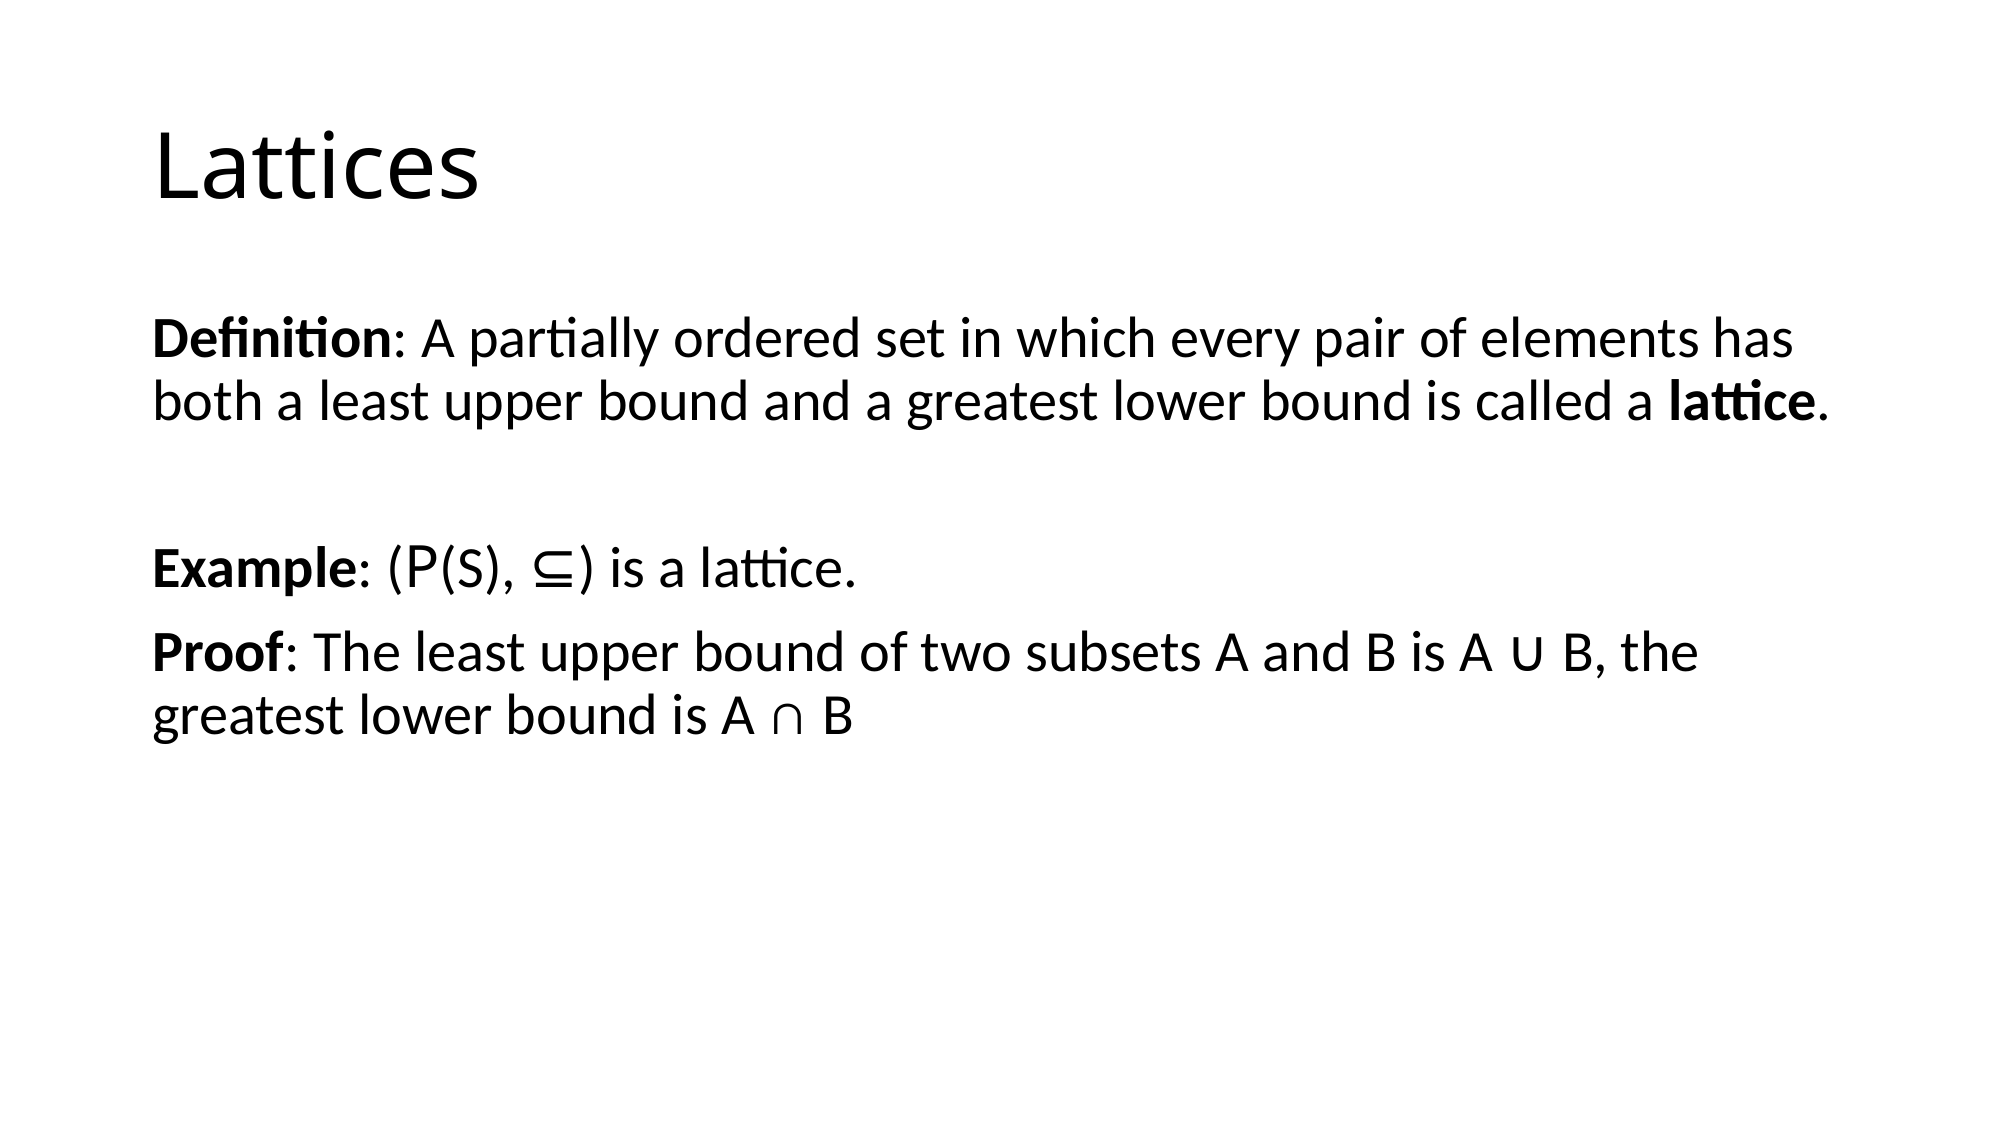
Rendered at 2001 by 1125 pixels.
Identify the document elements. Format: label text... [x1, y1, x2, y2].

title Lattices [137, 59, 1863, 278]
list Definition: A partially ordered set in which every pair of elements has both a least upper bound and a greatest lower bound is called a lattice. Example: (P(S), ⊆) is a lattice. Proof: The least upper bound of two subsets A and B is A ∪ B, the greatest lower bound is A ∩ B [137, 299, 1863, 1014]
